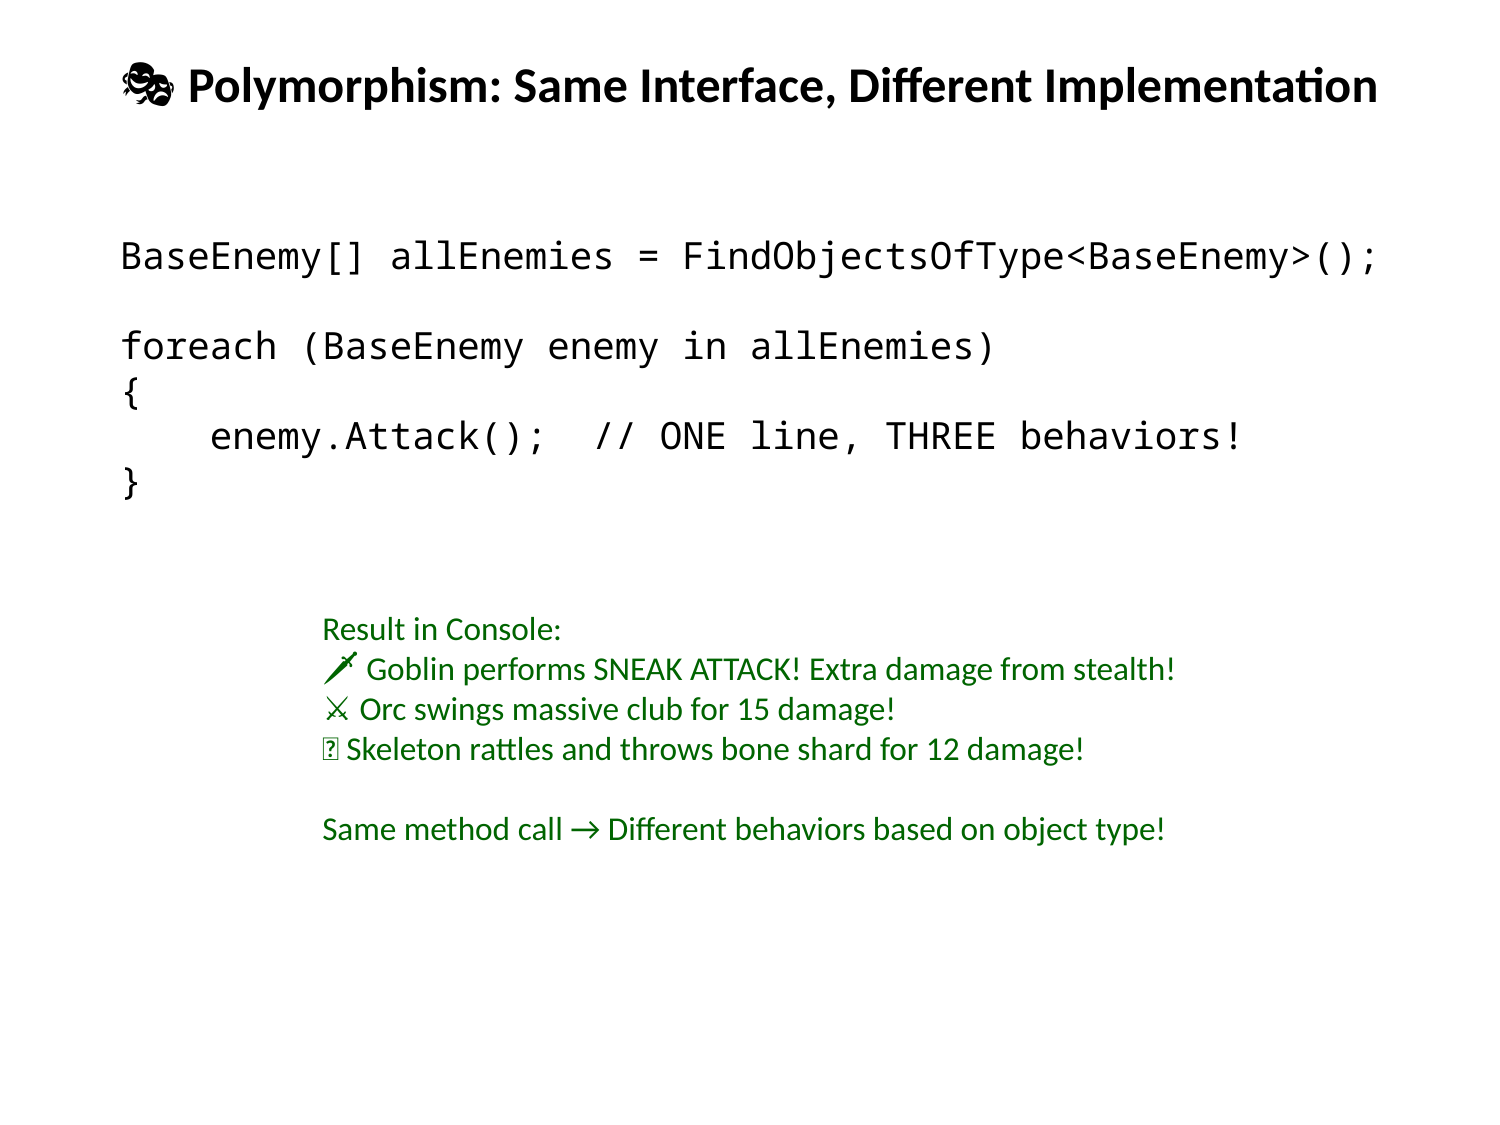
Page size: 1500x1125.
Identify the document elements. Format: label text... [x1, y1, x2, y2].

text_box 🎭 Polymorphism: Same Interface, Different Implementation [105, 44, 1395, 120]
text_box Result in Console: 🗡️ Goblin performs SNEAK ATTACK! Extra damage from stealth! ⚔️ Orc swings massive club for 15 damage! 💀 Skeleton rattles and throws bone shard for 12 damage! Same method call → Different behaviors based on object type! [307, 599, 1193, 855]
text_box BaseEnemy[] allEnemies = FindObjectsOfType<BaseEnemy>(); foreach (BaseEnemy enemy in allEnemies) { enemy.Attack(); // ONE line, THREE behaviors! } [105, 224, 1395, 510]
